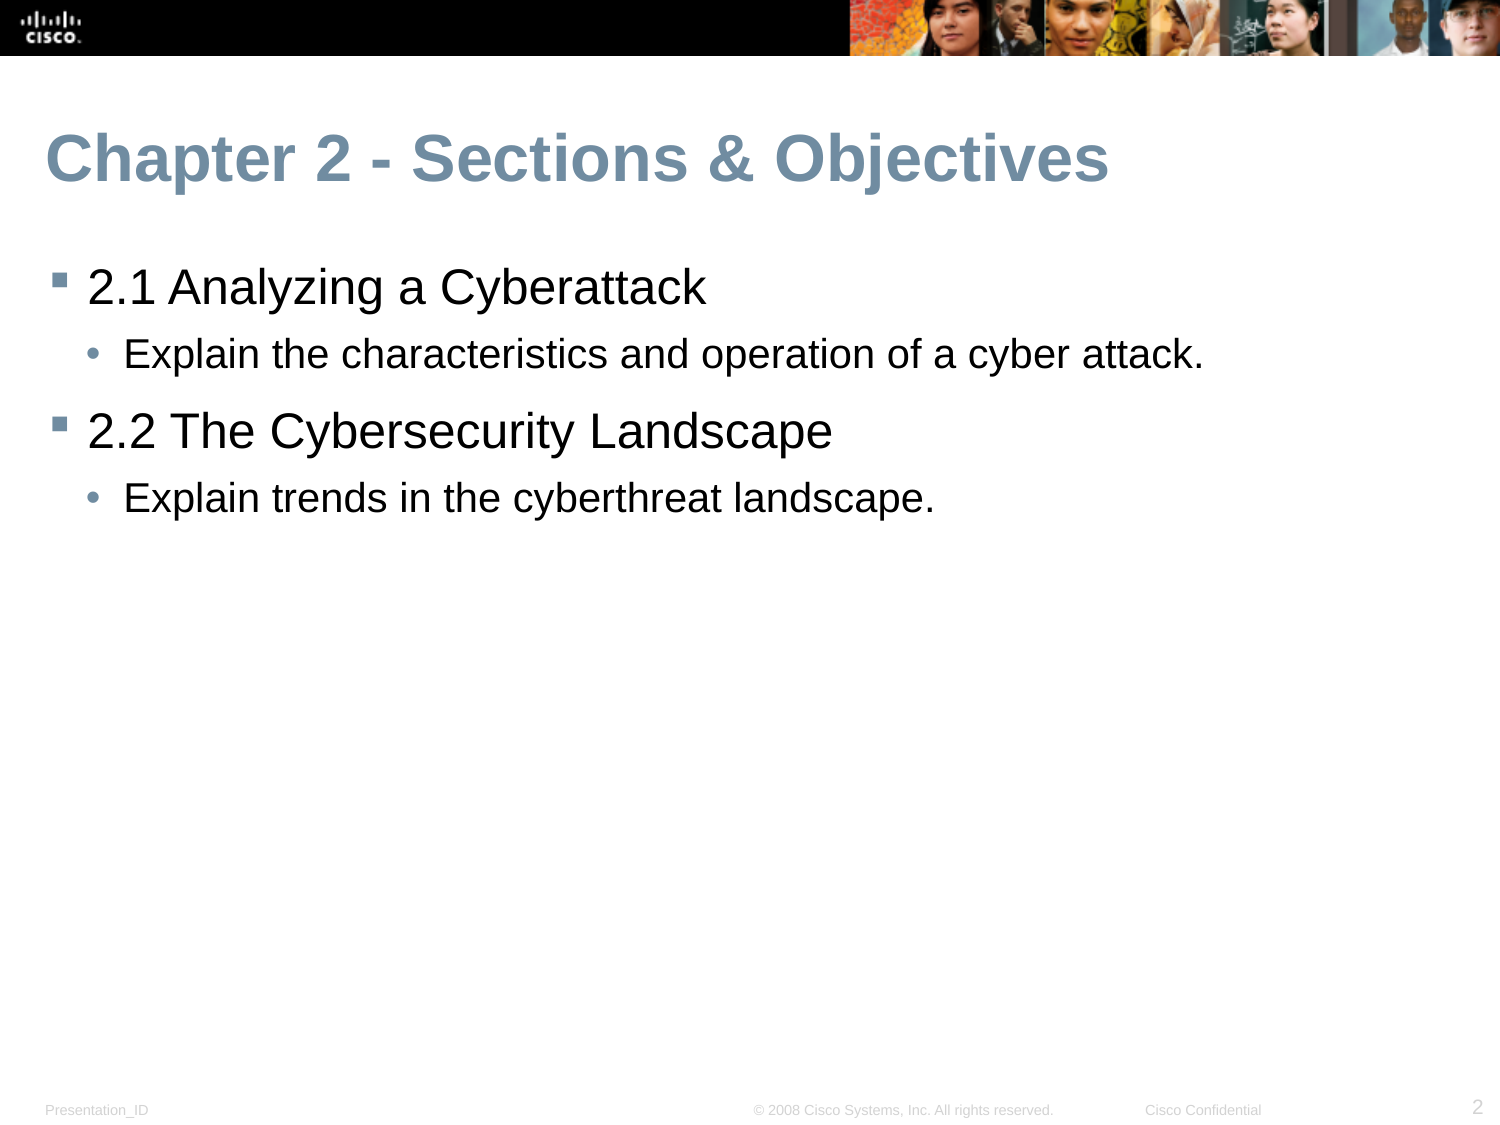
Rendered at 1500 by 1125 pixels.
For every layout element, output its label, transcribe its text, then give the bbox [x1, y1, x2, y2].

list 2.1 Analyzing a Cyberattack Explain the characteristics and operation of a cyber attack. 2.2 The Cybersecurity Landscape Explain trends in the cyberthreat landscape. [34, 252, 1468, 1061]
picture [0, 0, 1500, 56]
title Chapter 2 - Sections & Objectives [31, 64, 1471, 203]
